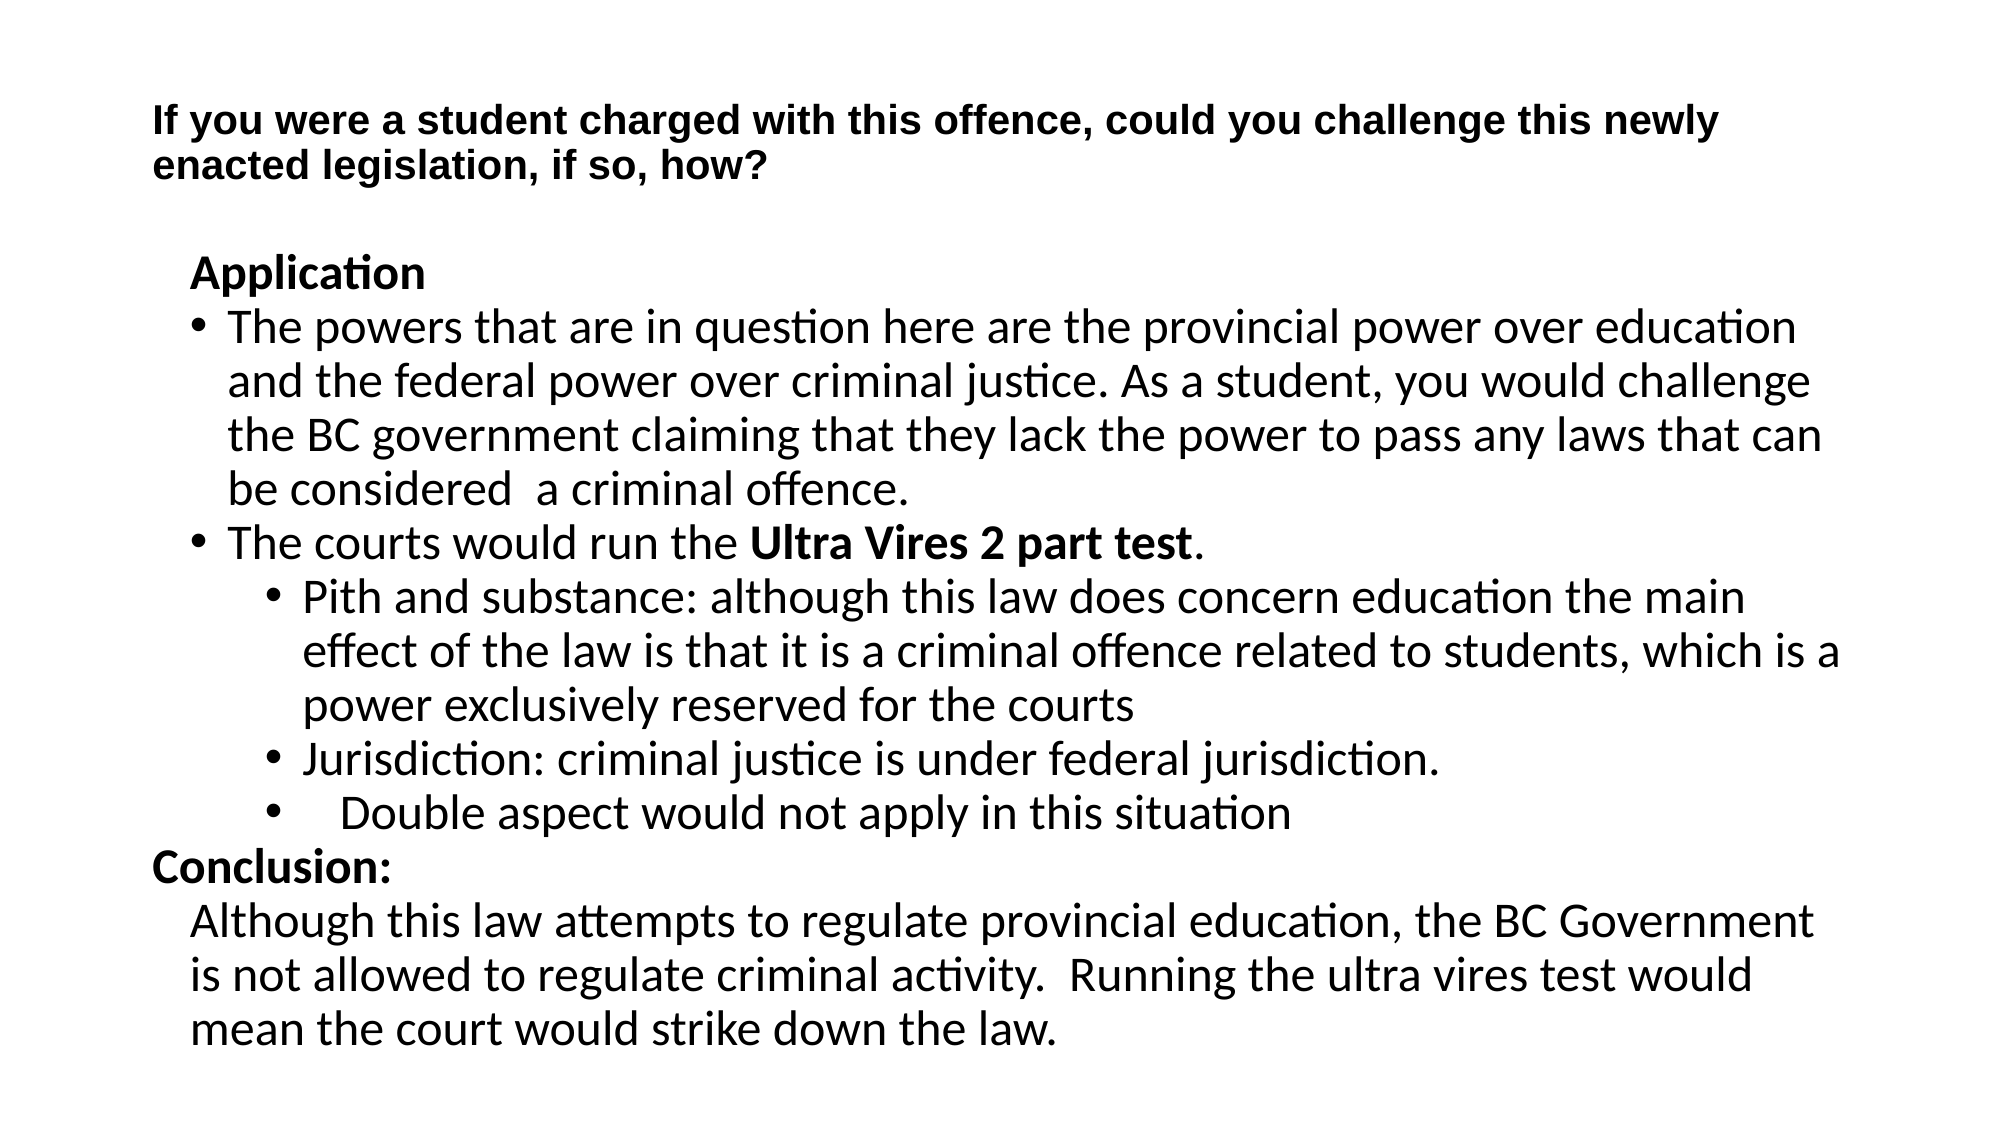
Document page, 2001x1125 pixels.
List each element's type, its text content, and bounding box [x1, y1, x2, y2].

list Application The powers that are in question here are the provincial power over education and the federal power over criminal justice. As a student, you would challenge the BC government claiming that they lack the power to pass any laws that can be considered a criminal offence. The courts would run the Ultra Vires 2 part test. Pith and substance: although this law does concern education the main effect of the law is that it is a criminal offence related to students, which is a power exclusively reserved for the courts Jurisdiction: criminal justice is under federal jurisdiction. Double aspect would not apply in this situation Conclusion: Although this law attempts to regulate provincial education, the BC Government is not allowed to regulate criminal activity. Running the ultra vires test would mean the court would strike down the law. [137, 238, 1863, 953]
title If you were a student charged with this offence, could you challenge this newly enacted legislation, if so, how? [137, 59, 1863, 238]
